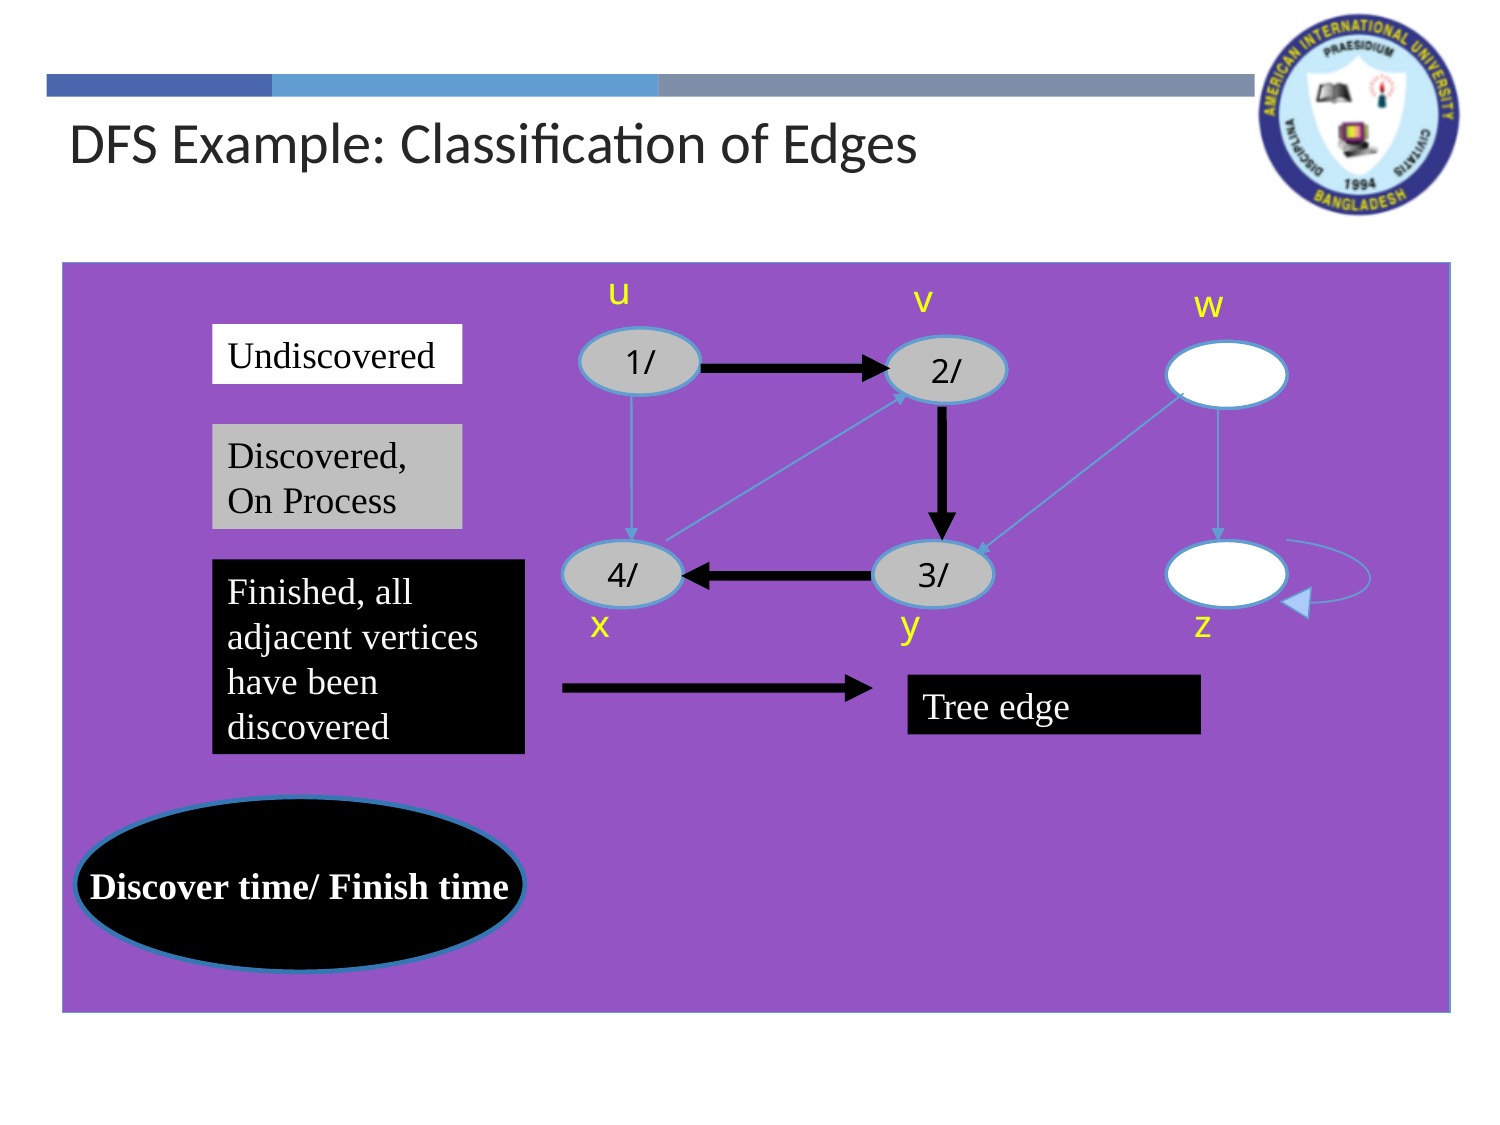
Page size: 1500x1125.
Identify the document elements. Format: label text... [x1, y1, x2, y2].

text_box [62, 262, 1450, 1013]
text_box Finished, all adjacent vertices have been discovered [212, 559, 525, 755]
text_box DFS Example: Classification of Edges [54, 97, 1255, 179]
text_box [561, 258, 1291, 654]
text_box Discover time/ Finish time [74, 796, 525, 972]
text_box [1297, 541, 1371, 619]
text_box Discovered, On Process [212, 424, 463, 529]
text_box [561, 667, 1291, 736]
picture [1254, 9, 1465, 221]
text_box Undiscovered [212, 324, 463, 384]
